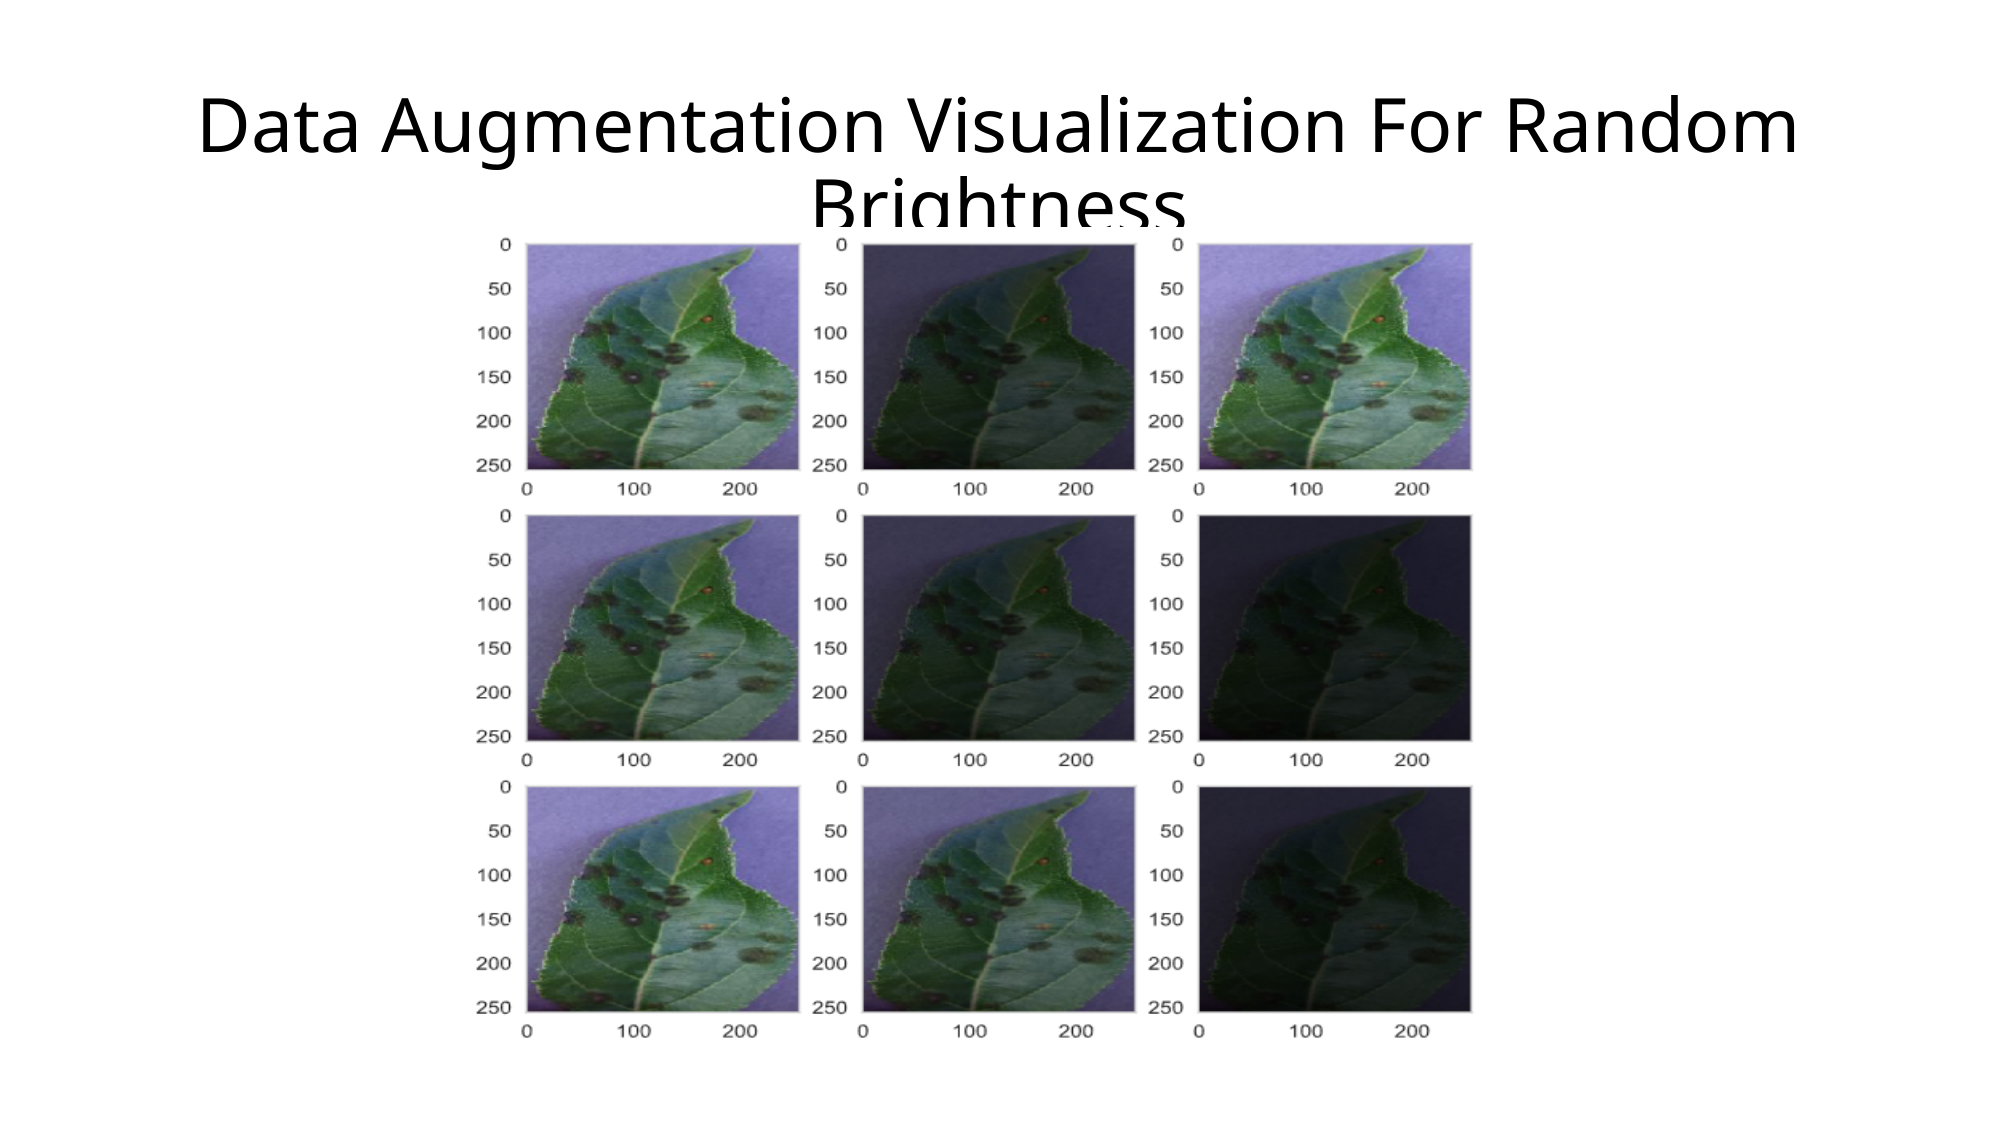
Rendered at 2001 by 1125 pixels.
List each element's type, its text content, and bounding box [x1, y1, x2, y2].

title Data Augmentation Visualization For Random Brightness [135, 59, 1863, 278]
picture [461, 227, 1491, 1055]
